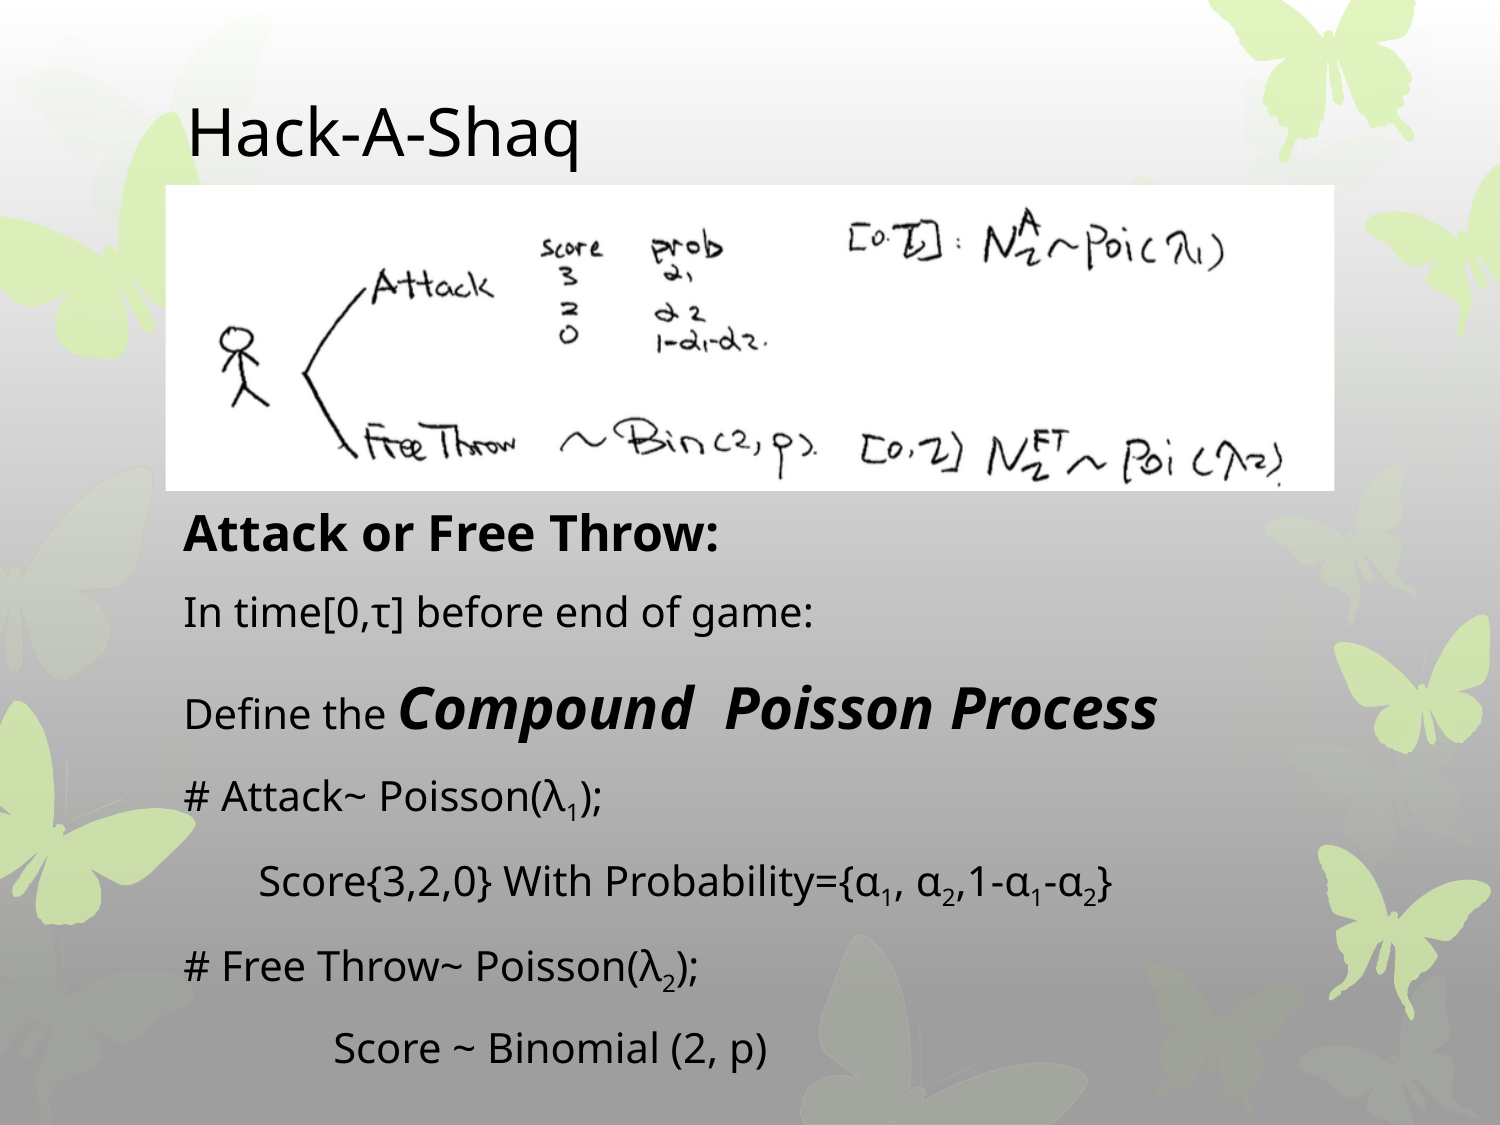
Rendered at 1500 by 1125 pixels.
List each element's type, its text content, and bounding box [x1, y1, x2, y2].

title Hack-A-Shaq [171, 53, 1341, 206]
text_box Attack or Free Throw: In time[0,τ] before end of game: Define the Compound Poisson Process # Attack~ Poisson(λ1); Score{3,2,0} With Probability={α1, α2,1-α1-α2} # Free Throw~ Poisson(λ2); Score ~ Binomial (2, p) [168, 493, 1444, 1080]
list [165, 185, 1335, 491]
